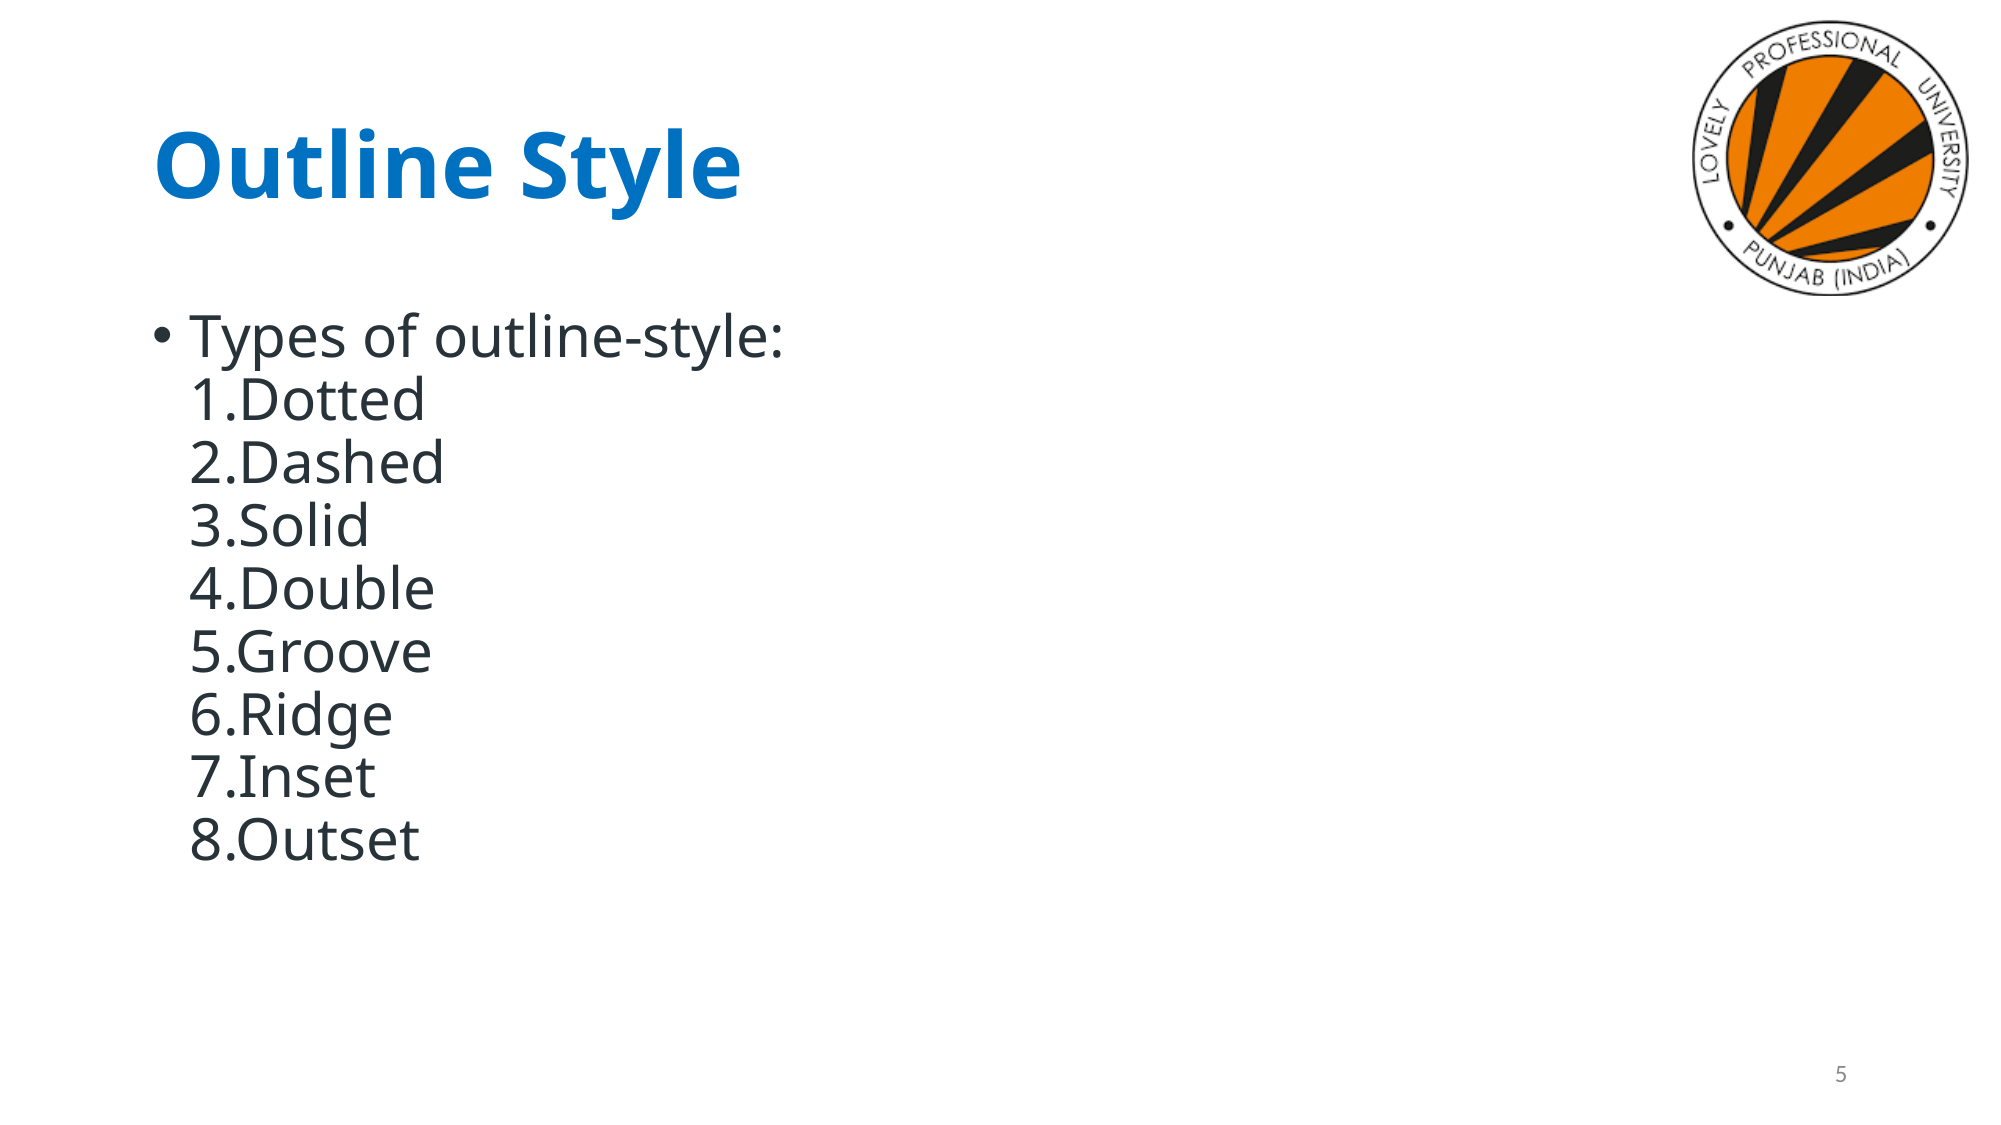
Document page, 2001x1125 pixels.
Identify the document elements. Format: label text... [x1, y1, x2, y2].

list Types of outline-style: 1.Dotted 2.Dashed 3.Solid 4.Double 5.Groove 6.Ridge 7.Inset 8.Outset [137, 299, 1863, 1014]
title Outline Style [137, 59, 1692, 278]
picture [1692, 10, 1969, 296]
slide_number 5 [1412, 1042, 1863, 1103]
